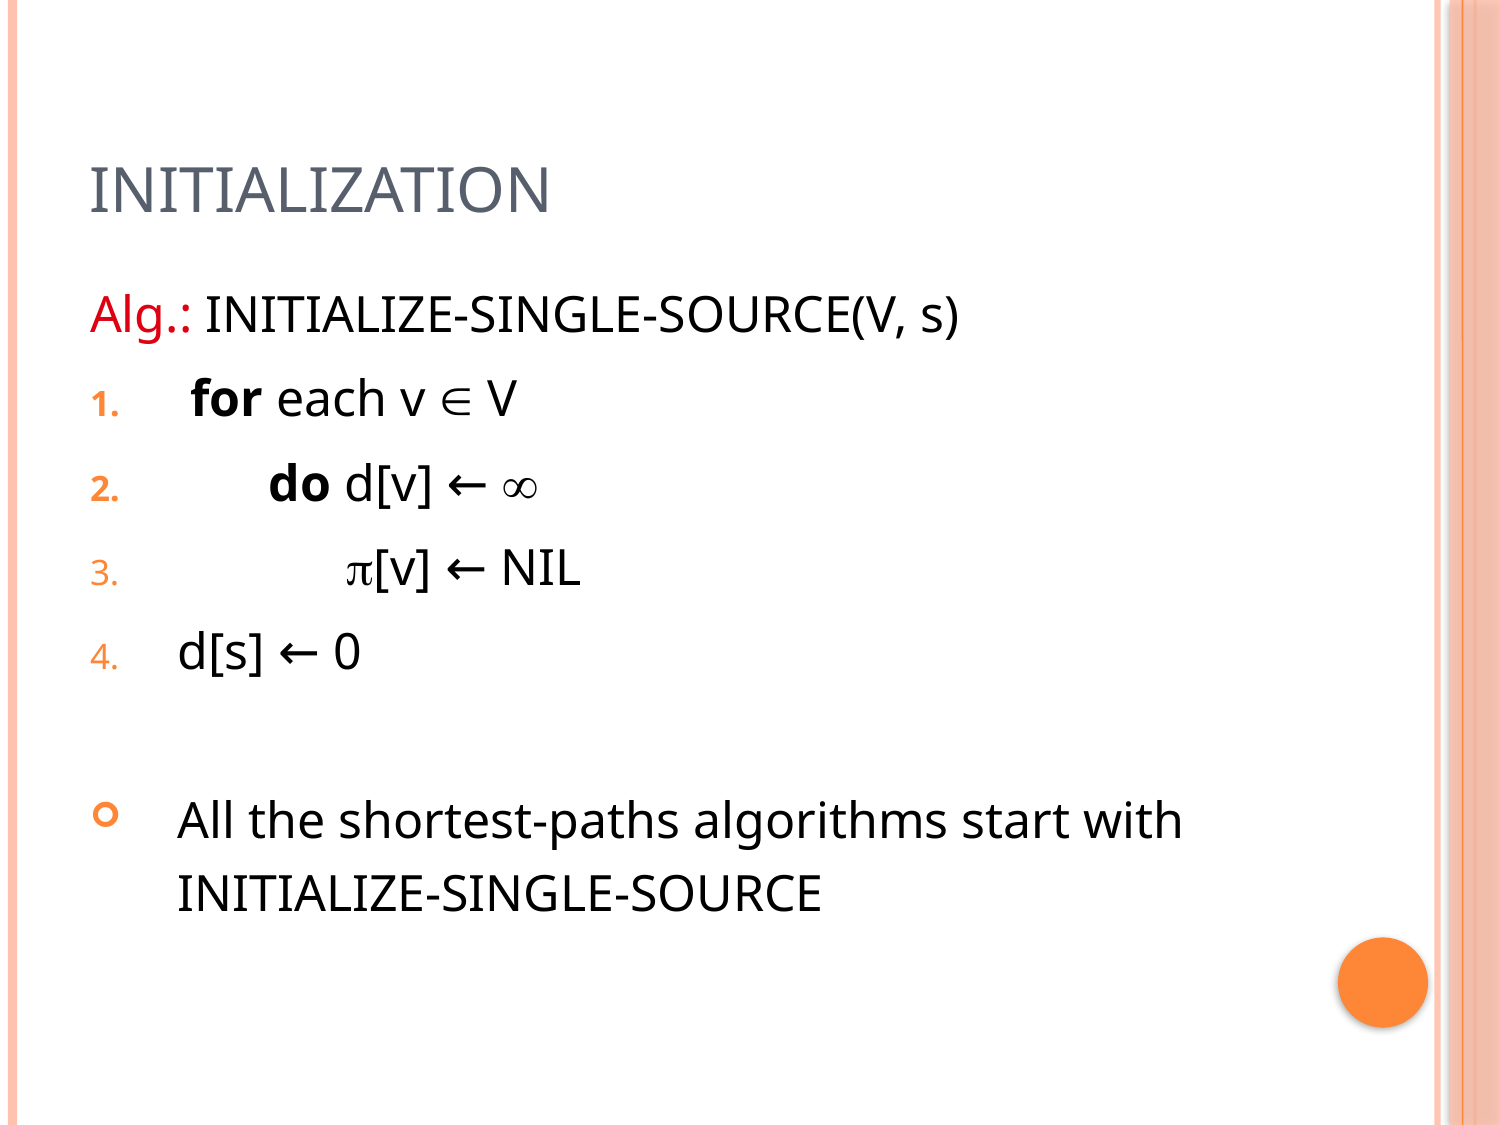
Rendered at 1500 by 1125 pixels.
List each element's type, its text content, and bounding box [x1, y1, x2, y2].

list Alg.: INITIALIZE-SINGLE-SOURCE(V, s) for each v  V do d[v] ←  [v] ← NIL d[s] ← 0 All the shortest-paths algorithms start with INITIALIZE-SINGLE-SOURCE [74, 262, 1338, 1063]
title Initialization [75, 45, 1338, 233]
